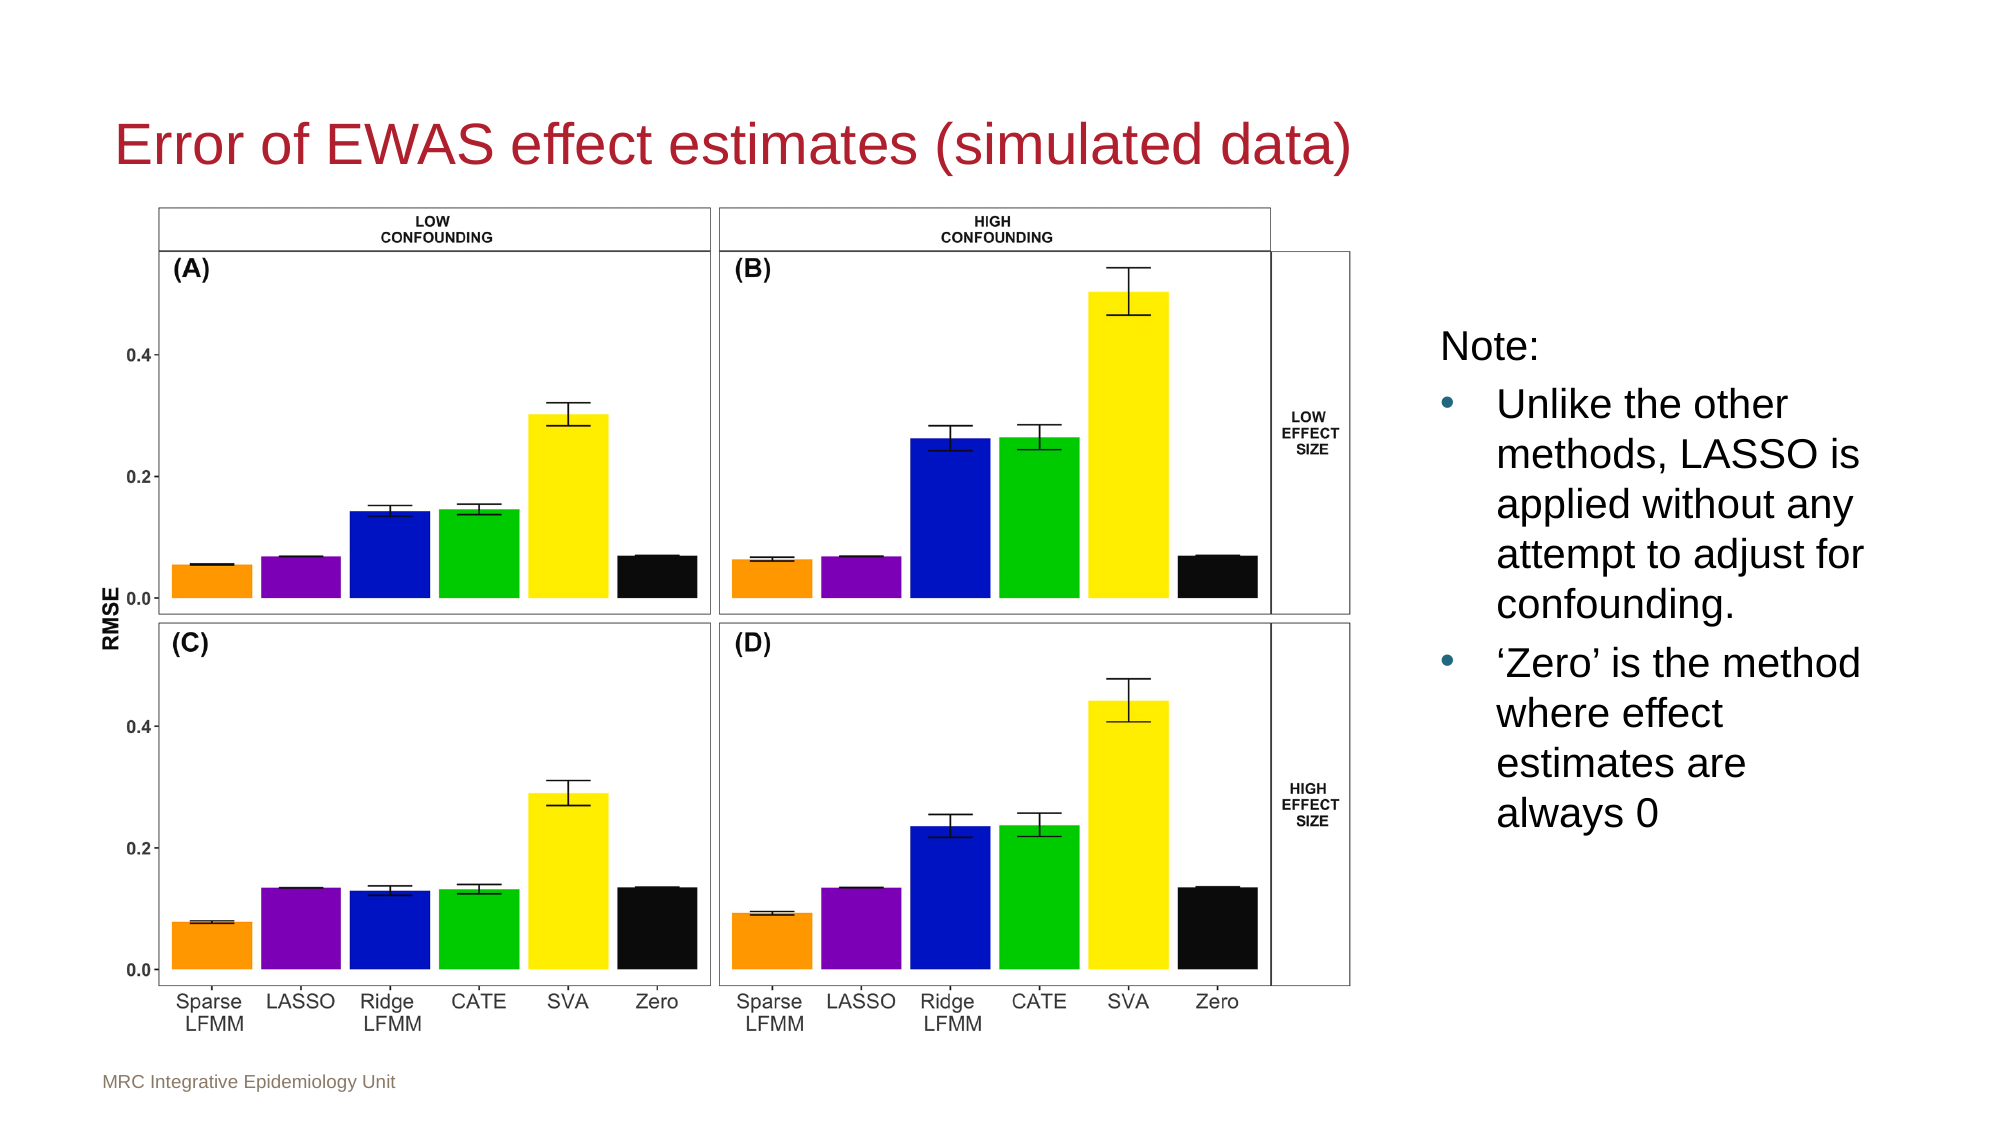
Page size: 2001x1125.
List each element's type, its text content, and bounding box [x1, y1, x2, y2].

picture [99, 204, 1352, 1034]
list Note: Unlike the other methods, LASSO is applied without any attempt to adjust for confounding. ‘Zero’ is the method where effect estimates are always 0 [1424, 310, 1884, 1062]
title Error of EWAS effect estimates (simulated data) [99, 74, 1884, 209]
